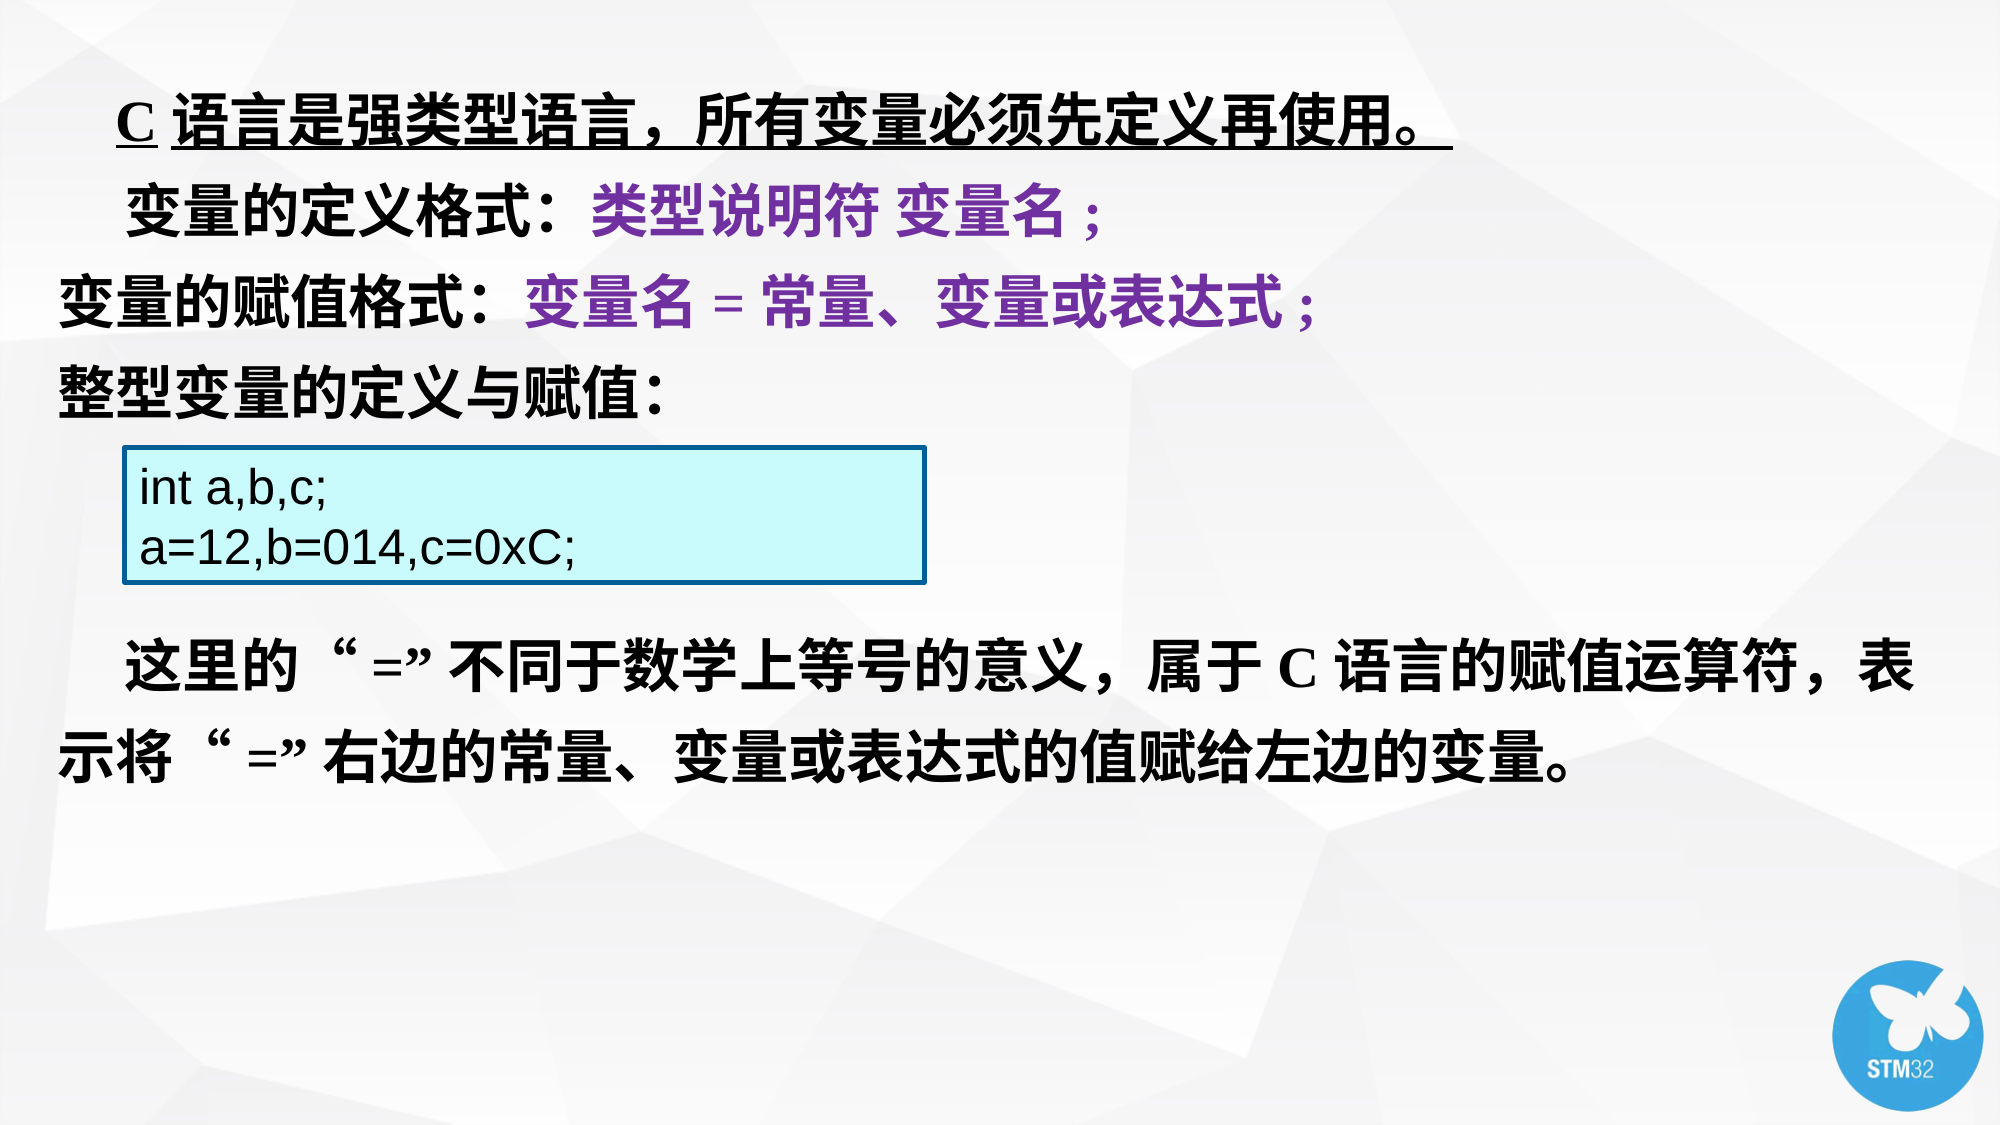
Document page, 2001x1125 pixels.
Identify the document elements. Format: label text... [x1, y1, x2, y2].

picture [0, 0, 2000, 1125]
text_box int a,b,c; a=12,b=014,c=0xC; [124, 447, 925, 583]
text_box C语言是强类型语言，所有变量必须先定义再使用。 变量的定义格式：类型说明符 变量名; 变量的赋值格式：变量名=常量、变量或表达式; 整型变量的定义与赋值： 这里的“=”不同于数学上等号的意义，属于C语言的赋值运算符，表示将“=”右边的常量、变量或表达式的值赋给左边的变量。 [42, 55, 1958, 798]
